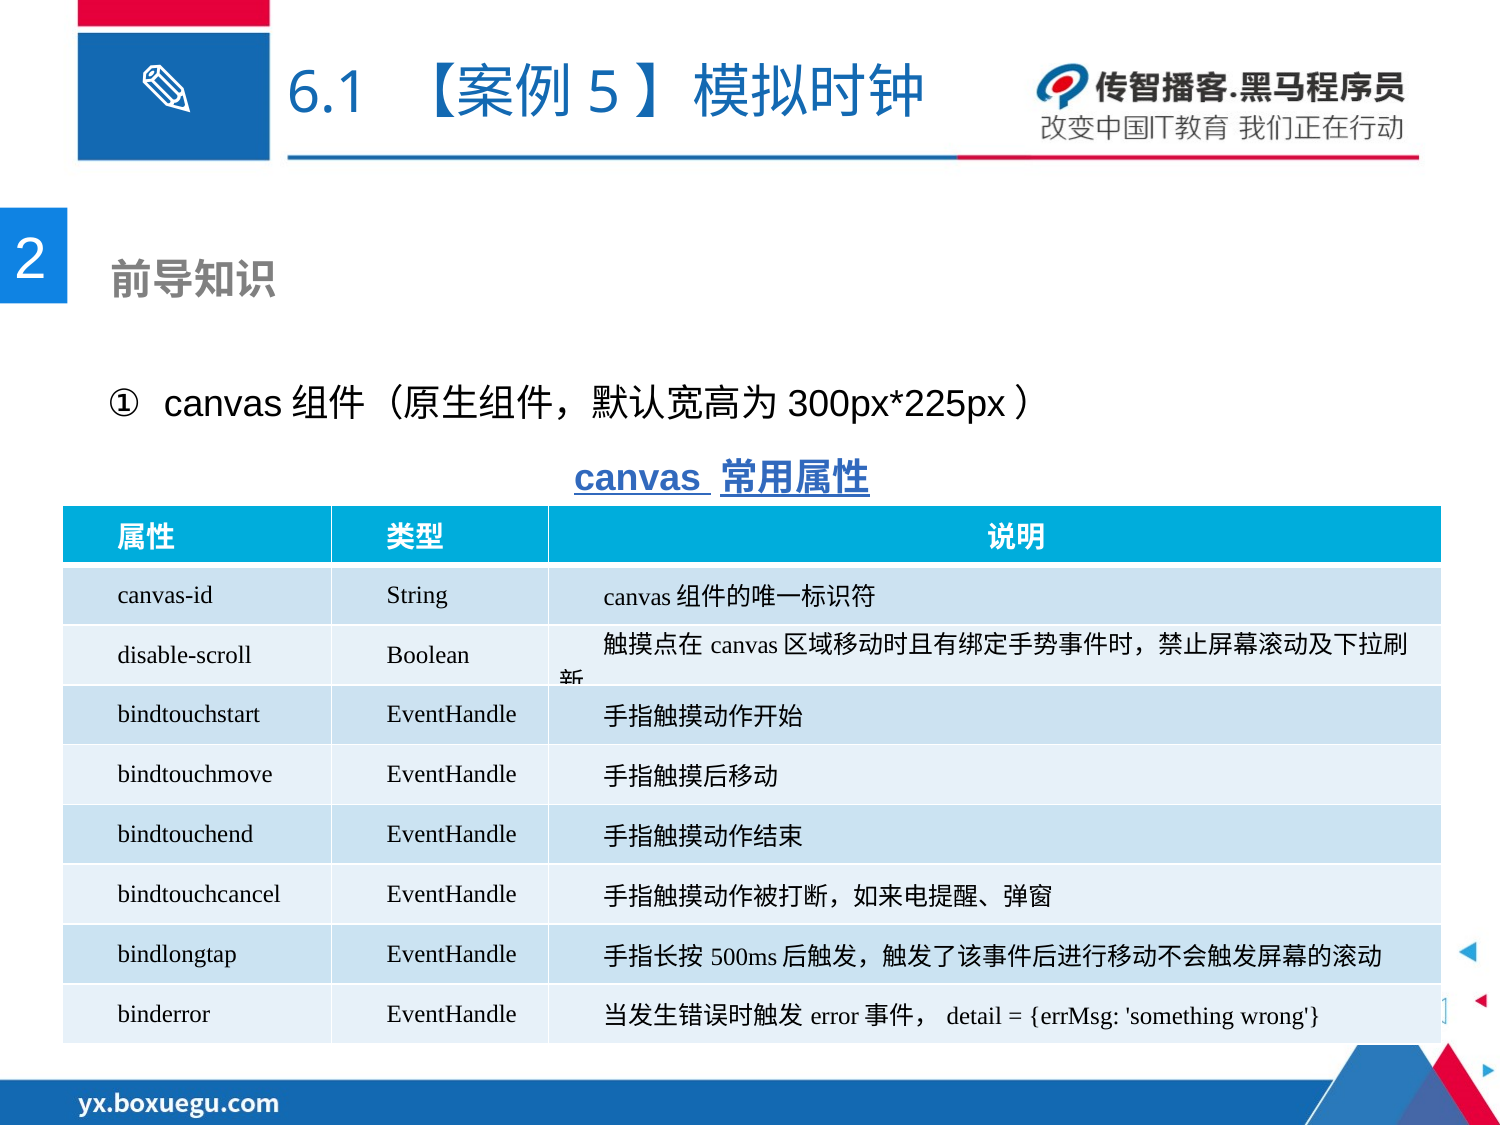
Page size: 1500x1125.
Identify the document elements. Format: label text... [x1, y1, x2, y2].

title 6.1 【案例5】模拟时钟 [271, 25, 1046, 153]
table_cell EventHandle [332, 686, 548, 744]
table_cell canvas组件的唯一标识符 [549, 568, 1441, 624]
table_cell Boolean [332, 626, 548, 684]
picture [0, 1, 1500, 1125]
table_cell bindtouchmove [63, 745, 331, 804]
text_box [0, 207, 842, 311]
table_cell 手指长按500ms后触发，触发了该事件后进行移动不会触发屏幕的滚动 [549, 925, 1441, 983]
table_cell binderror [63, 985, 331, 1043]
text_box canvas 常用属性 [88, 400, 1356, 504]
table_cell EventHandle [332, 865, 548, 923]
table_cell EventHandle [332, 985, 548, 1043]
table_header 说明 [549, 506, 1441, 562]
table_cell 手指触摸动作被打断，如来电提醒、弹窗 [549, 865, 1441, 923]
table_cell 当发生错误时触发error事件，detail = {errMsg: 'something wrong'} [549, 985, 1441, 1043]
table_cell canvas-id [63, 568, 331, 624]
table_cell EventHandle [332, 925, 548, 983]
text_box canvas组件（原生组件，默认宽高为300px*225px） [92, 326, 1390, 432]
table_cell 手指触摸动作结束 [549, 805, 1441, 863]
table_cell EventHandle [332, 805, 548, 863]
table_cell EventHandle [332, 745, 548, 804]
table_cell bindtouchcancel [63, 865, 331, 923]
table_cell 手指触摸动作开始 [549, 686, 1441, 744]
table_header 类型 [332, 506, 548, 562]
table_cell 手指触摸后移动 [549, 745, 1441, 804]
table_header 属性 [63, 506, 331, 562]
table_cell bindtouchstart [63, 686, 331, 744]
table_cell bindtouchend [63, 805, 331, 863]
table_cell String [332, 568, 548, 624]
table_cell disable-scroll [63, 626, 331, 684]
table_cell bindlongtap [63, 925, 331, 983]
table_cell 触摸点在canvas区域移动时且有绑定手势事件时，禁止屏幕滚动及下拉刷新 [549, 626, 1441, 684]
